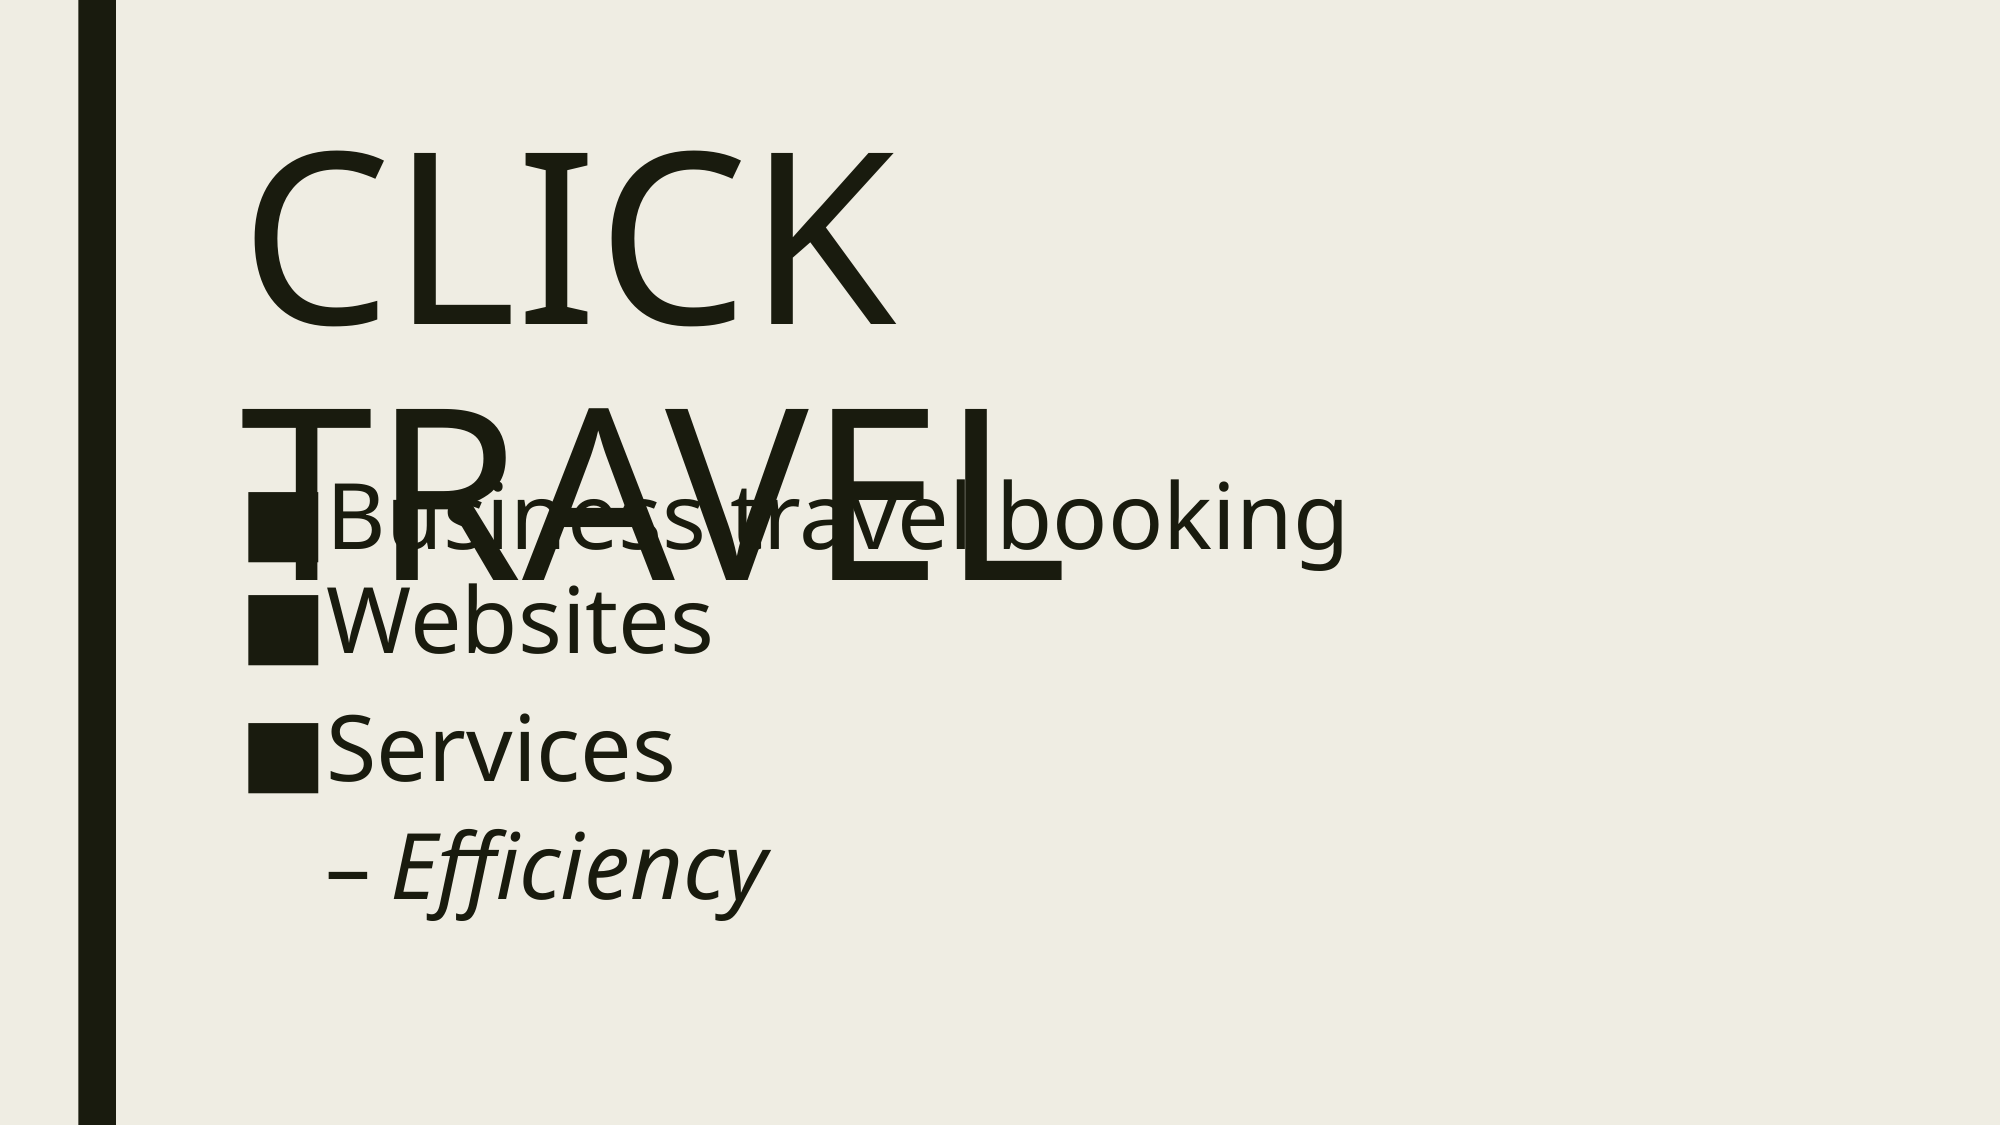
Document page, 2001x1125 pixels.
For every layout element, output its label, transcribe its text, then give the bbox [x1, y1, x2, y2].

list Business travel booking Websites Services Efficiency [225, 459, 1800, 966]
title CLICK TRAVEL [225, 112, 1800, 357]
